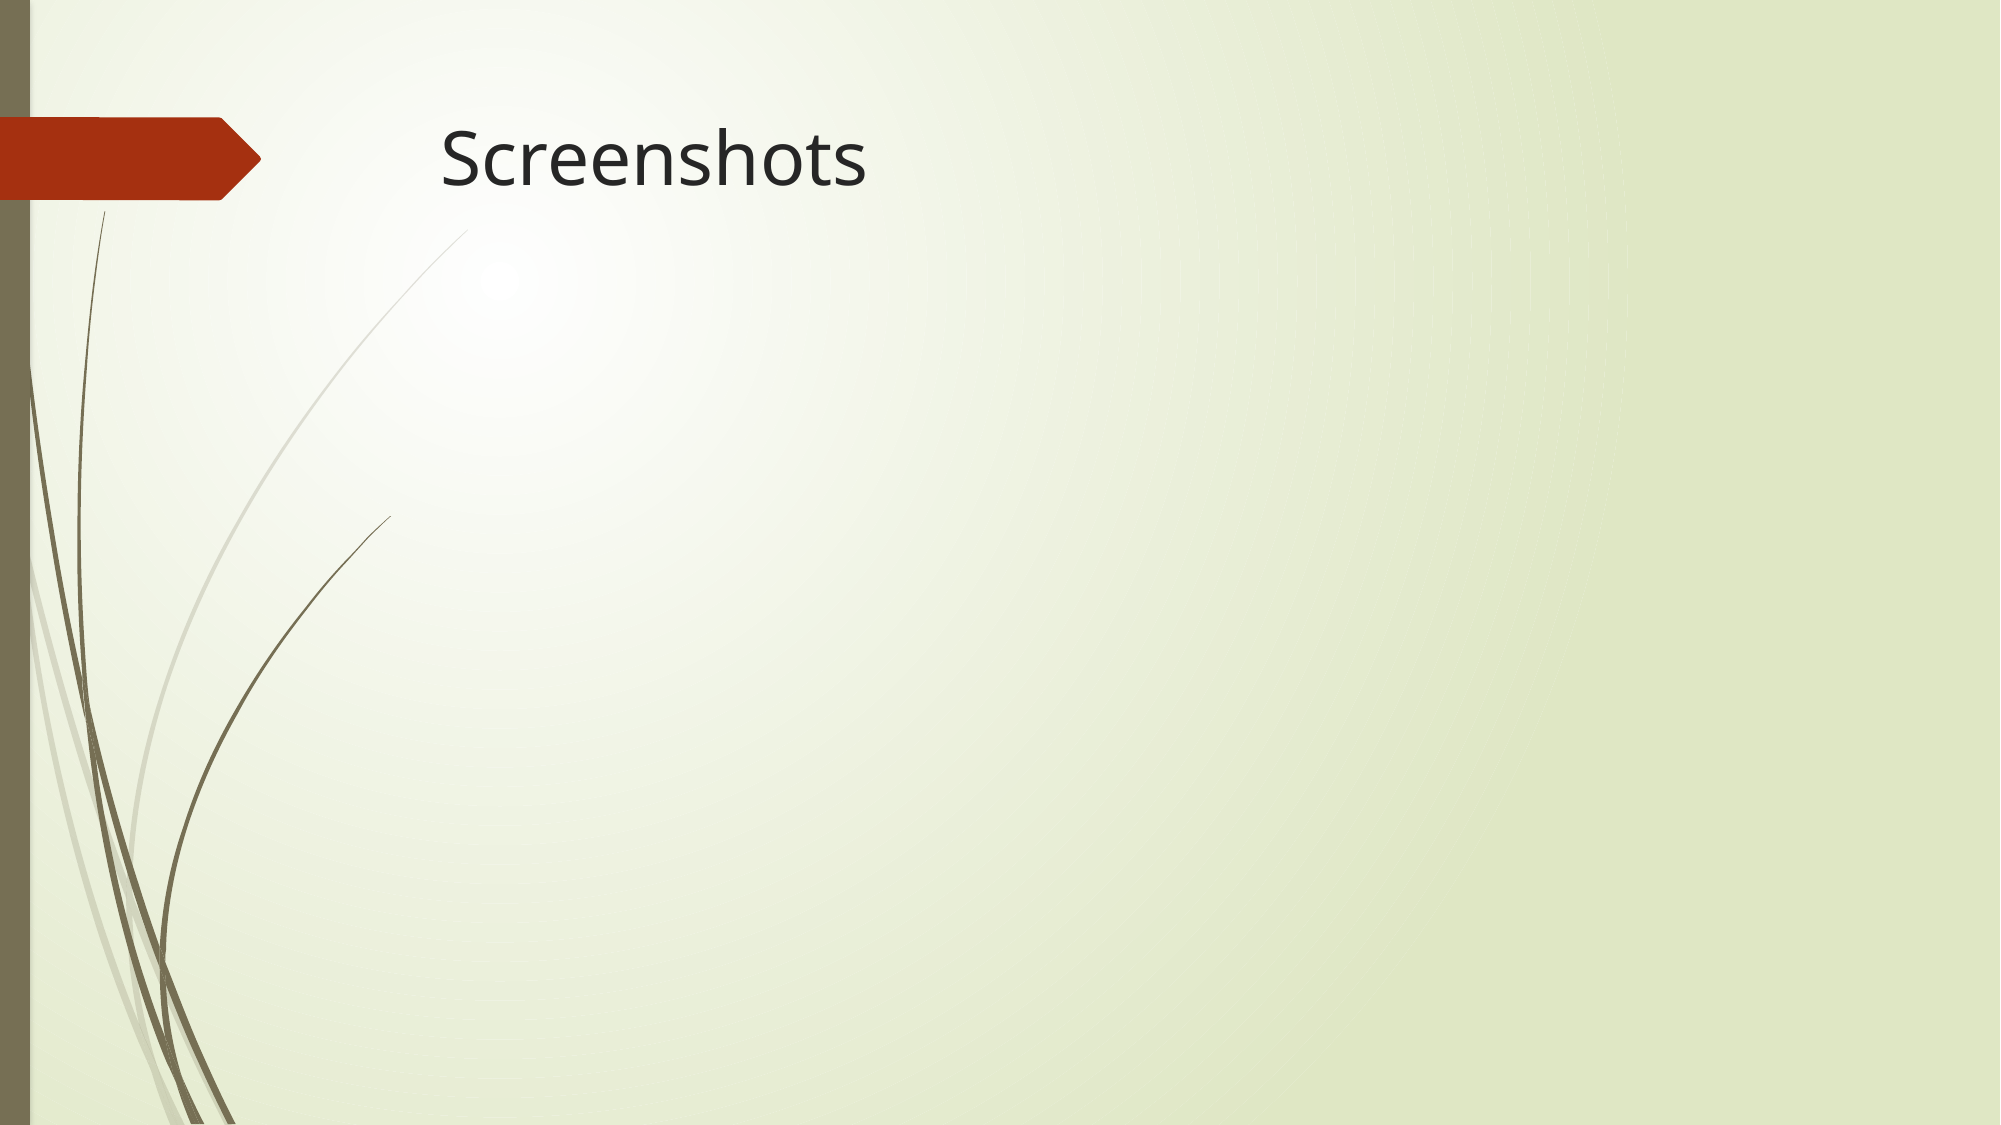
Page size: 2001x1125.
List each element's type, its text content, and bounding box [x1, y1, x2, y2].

title Screenshots [425, 102, 1888, 313]
